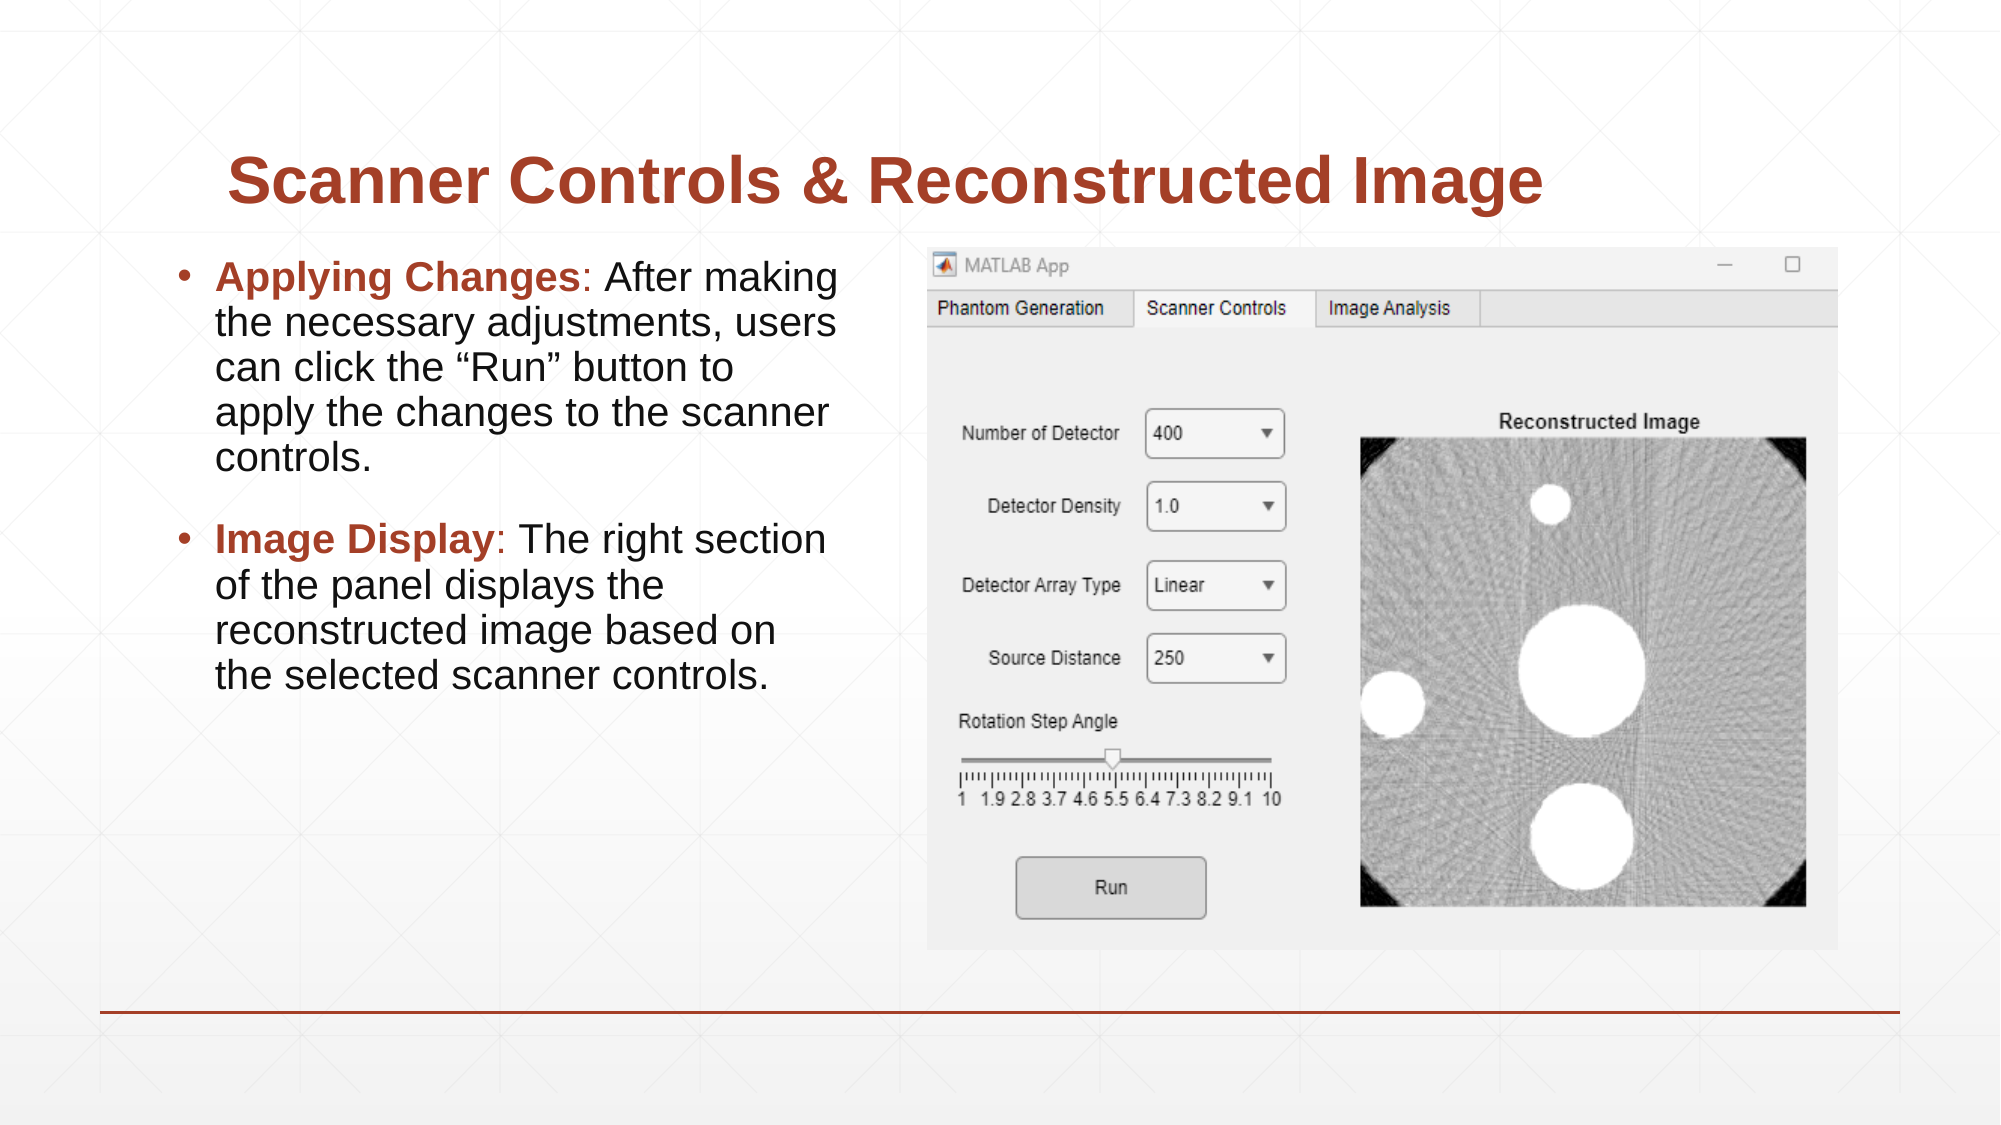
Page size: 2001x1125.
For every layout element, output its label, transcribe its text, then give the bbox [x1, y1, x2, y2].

list Applying Changes: After making the necessary adjustments, users can click the “Run” button to apply the changes to the scanner controls. Image Display: The right section of the panel displays the reconstructed image based on the selected scanner controls. [162, 247, 860, 950]
title Scanner Controls & Reconstructed Image [212, 82, 1788, 225]
picture [927, 247, 1838, 950]
